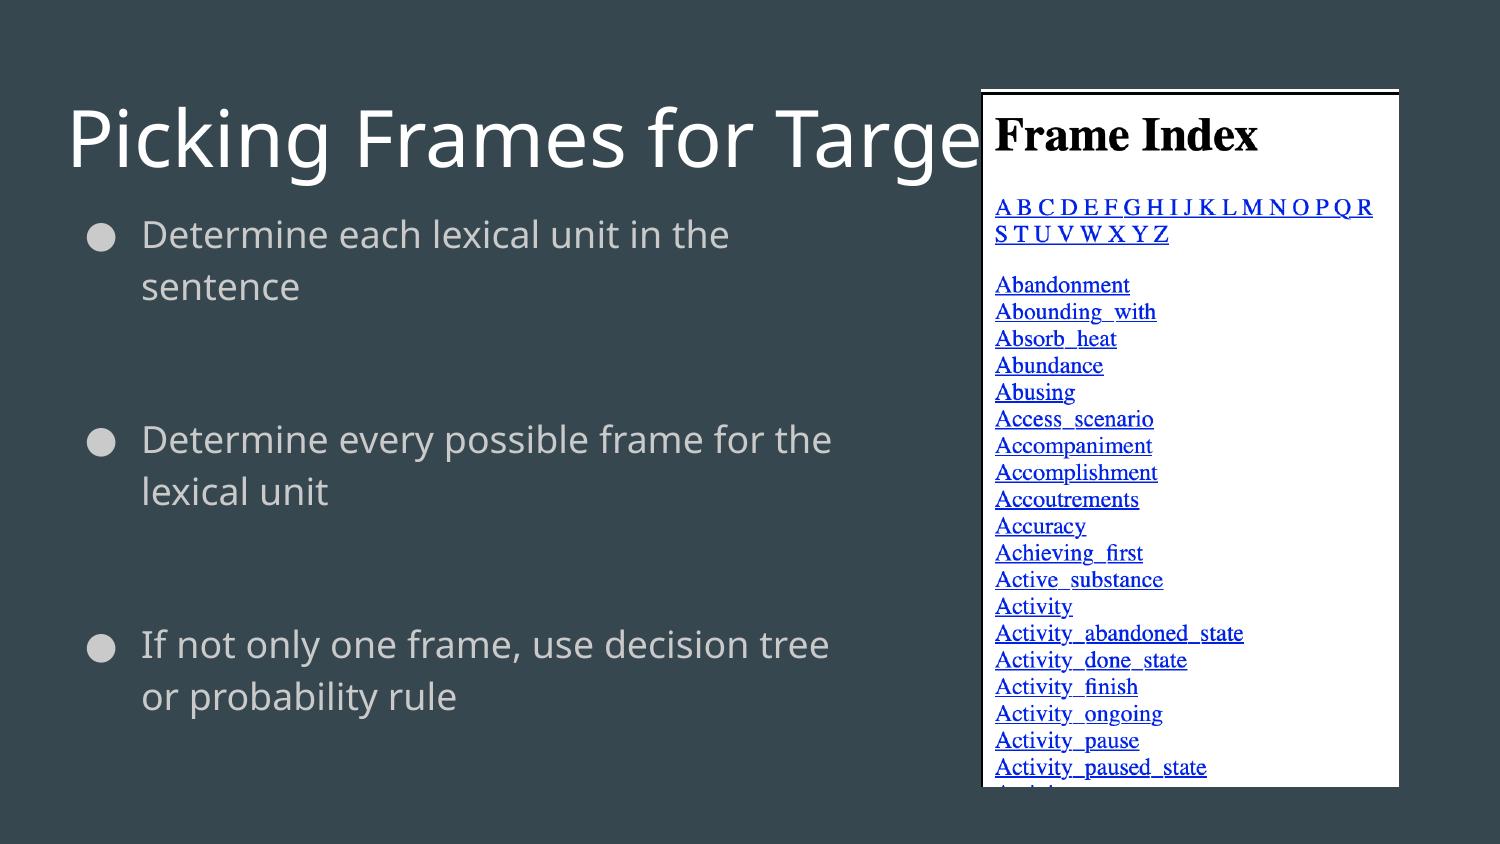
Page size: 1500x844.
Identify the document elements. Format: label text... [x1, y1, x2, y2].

title Picking Frames for Targets [51, 72, 1449, 167]
picture [981, 89, 1399, 788]
list Determine each lexical unit in the sentence Determine every possible frame for the lexical unit If not only one frame, use decision tree or probability rule [51, 189, 889, 750]
